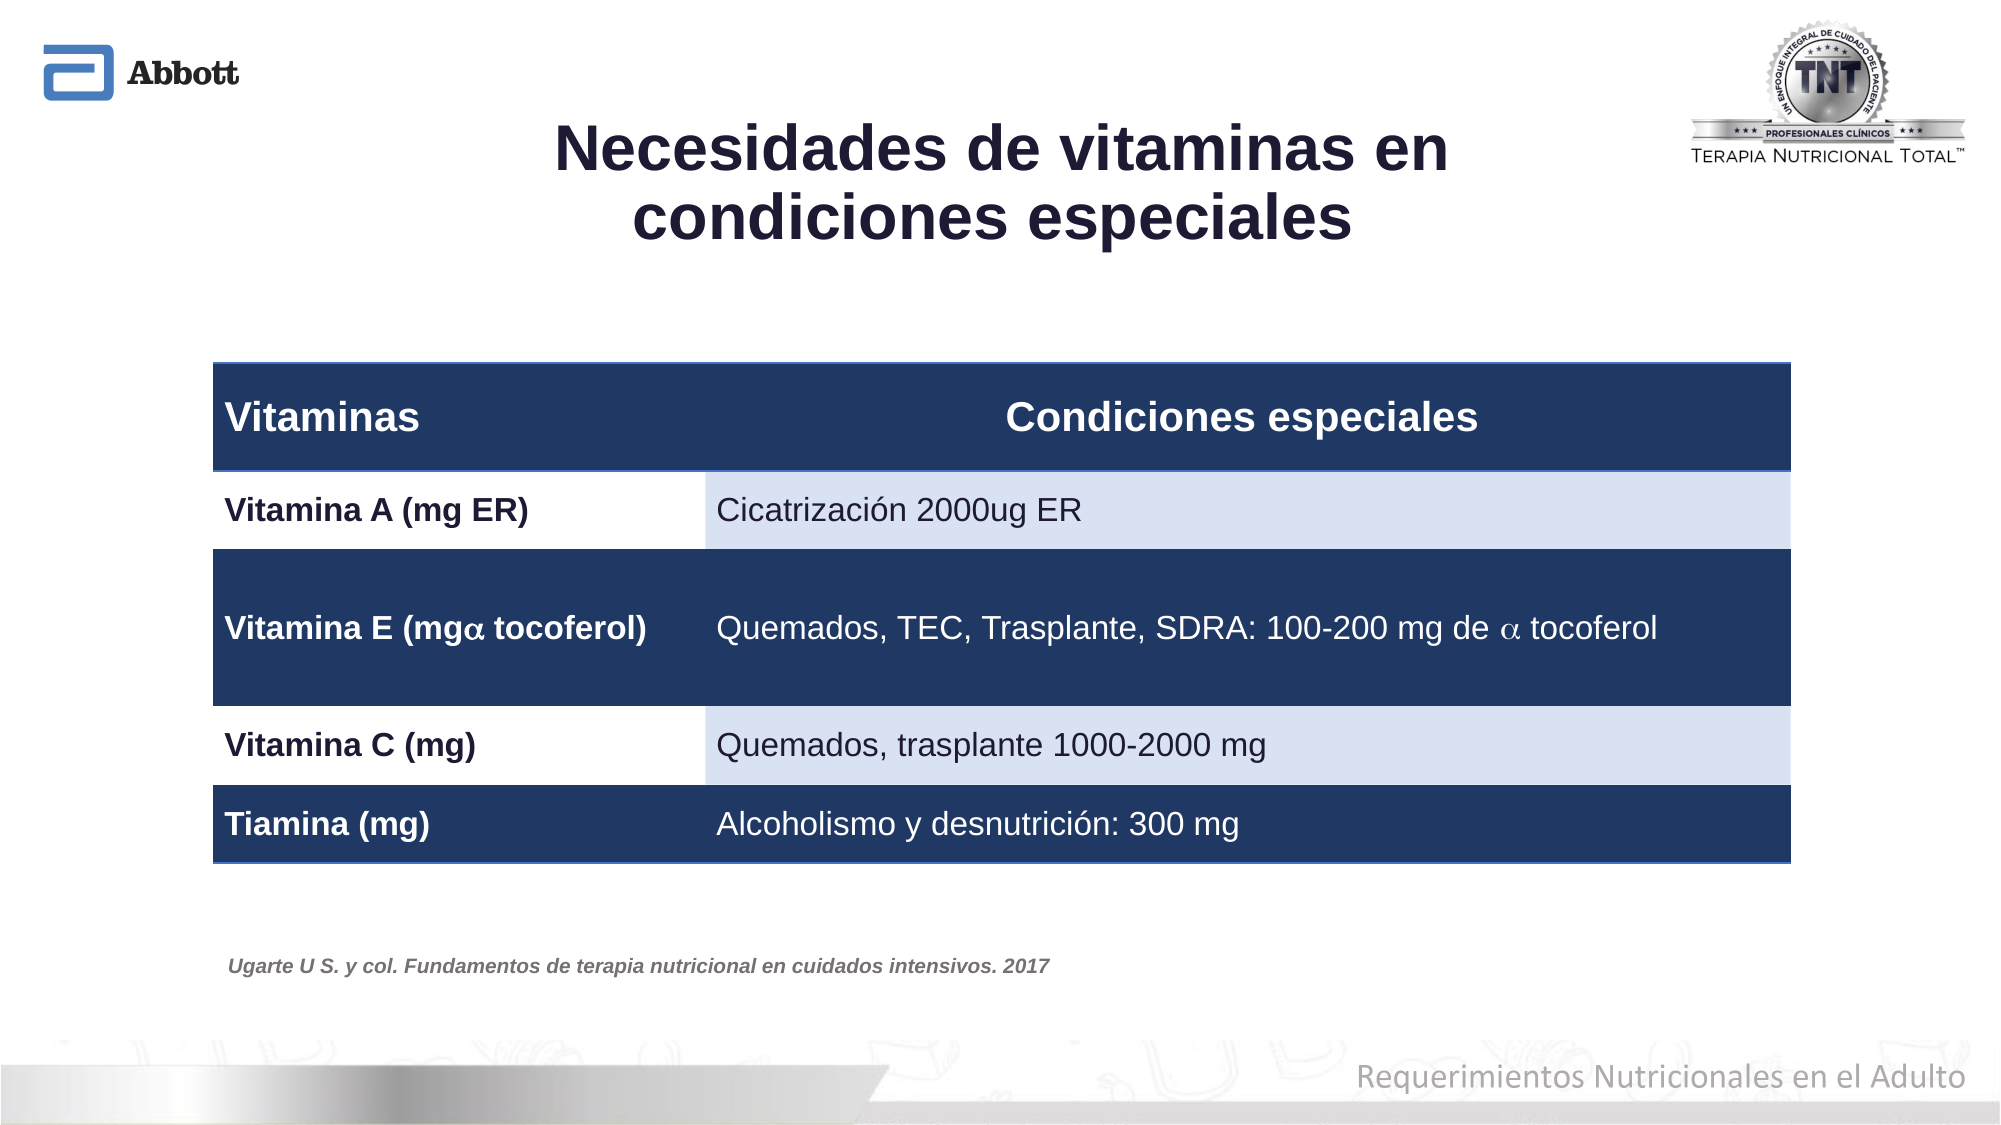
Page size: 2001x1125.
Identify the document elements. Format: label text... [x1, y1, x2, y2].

table_cell Quemados, trasplante 1000-2000 mg [705, 706, 1791, 785]
table_cell Quemados, TEC, Trasplante, SDRA: 100-200 mg de  tocoferol [705, 549, 1791, 706]
table_cell Alcoholismo y desnutrición: 300 mg [705, 785, 1791, 862]
table_cell Cicatrización 2000ug ER [705, 472, 1791, 549]
table_cell Vitamina C (mg) [213, 706, 705, 785]
title Necesidades de vitaminas en condiciones especiales [420, 106, 1584, 262]
table_cell Tiamina (mg) [213, 785, 705, 862]
picture [0, 0, 2001, 1125]
table_cell Vitamina E (mg tocoferol) [213, 549, 705, 706]
table_cell Vitamina A (mg ER) [213, 472, 705, 549]
table_header Vitaminas [213, 364, 705, 470]
text_box Ugarte U S. y col. Fundamentos de terapia nutricional en cuidados intensivos. 2017 [213, 944, 1251, 985]
table_header Condiciones especiales [705, 364, 1791, 470]
